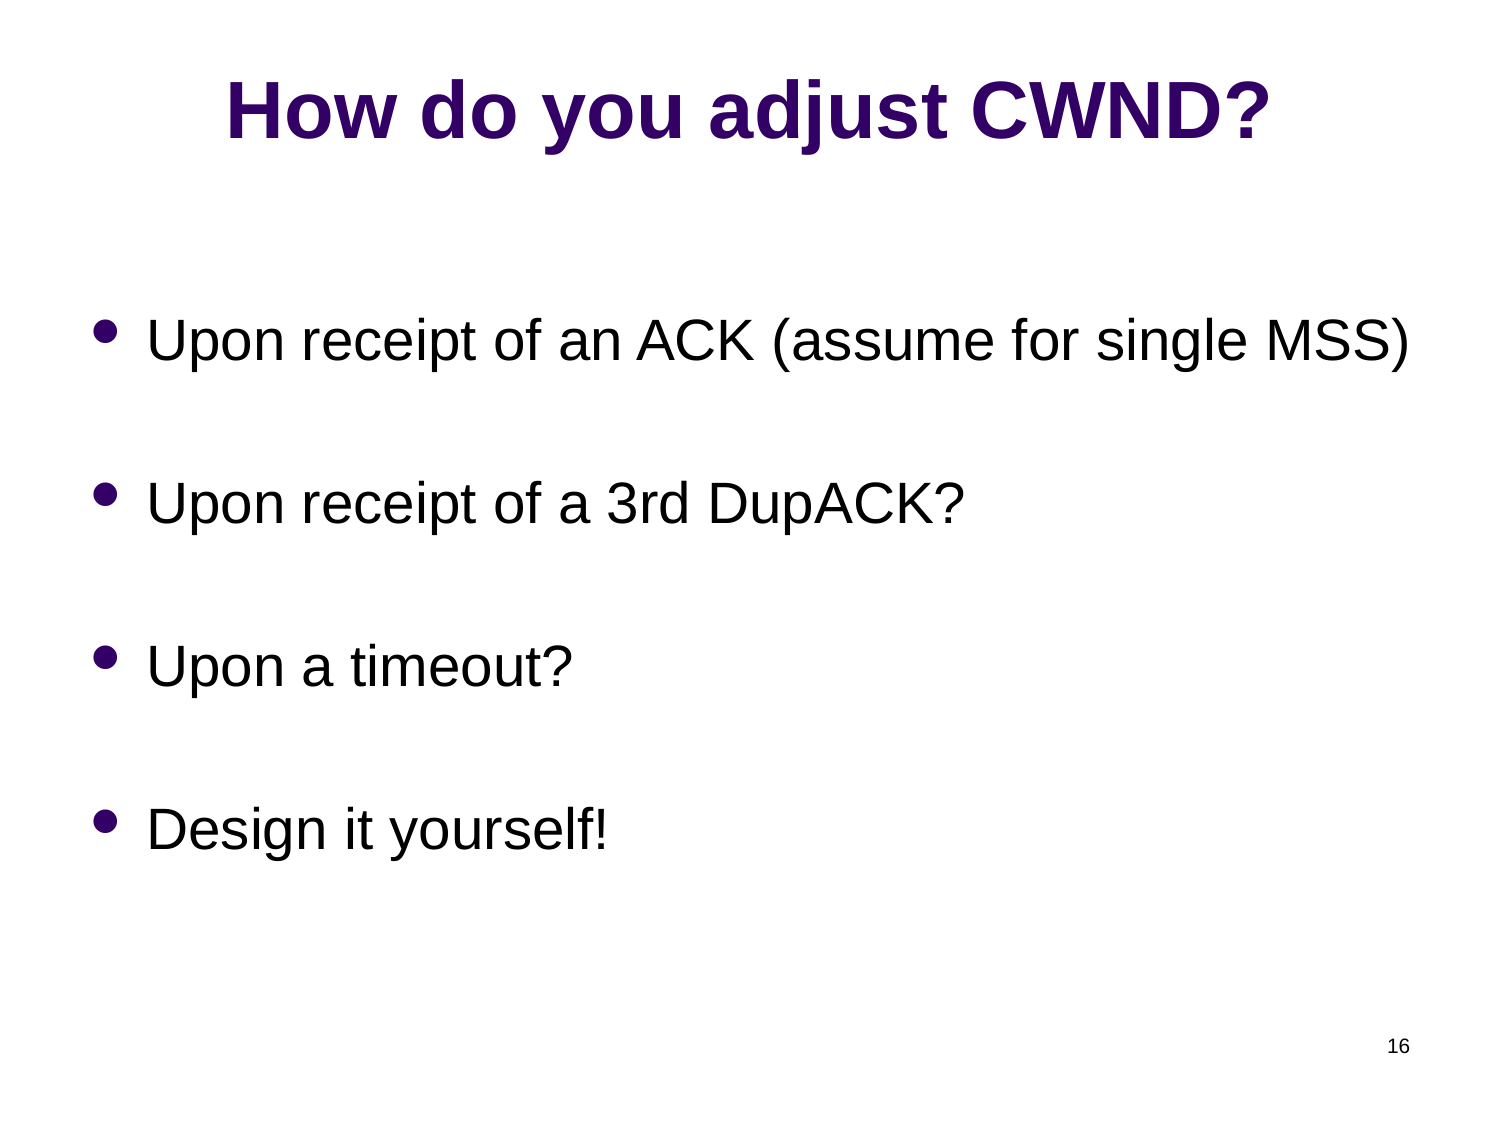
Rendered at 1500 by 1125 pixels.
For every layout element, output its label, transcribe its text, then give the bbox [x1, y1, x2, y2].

slide_number 16 [1074, 1024, 1426, 1101]
list Upon receipt of an ACK (assume for single MSS) Upon receipt of a 3rd DupACK? Upon a timeout? Design it yourself! [75, 212, 1475, 1006]
title How do you adjust CWND? [0, 20, 1500, 163]
